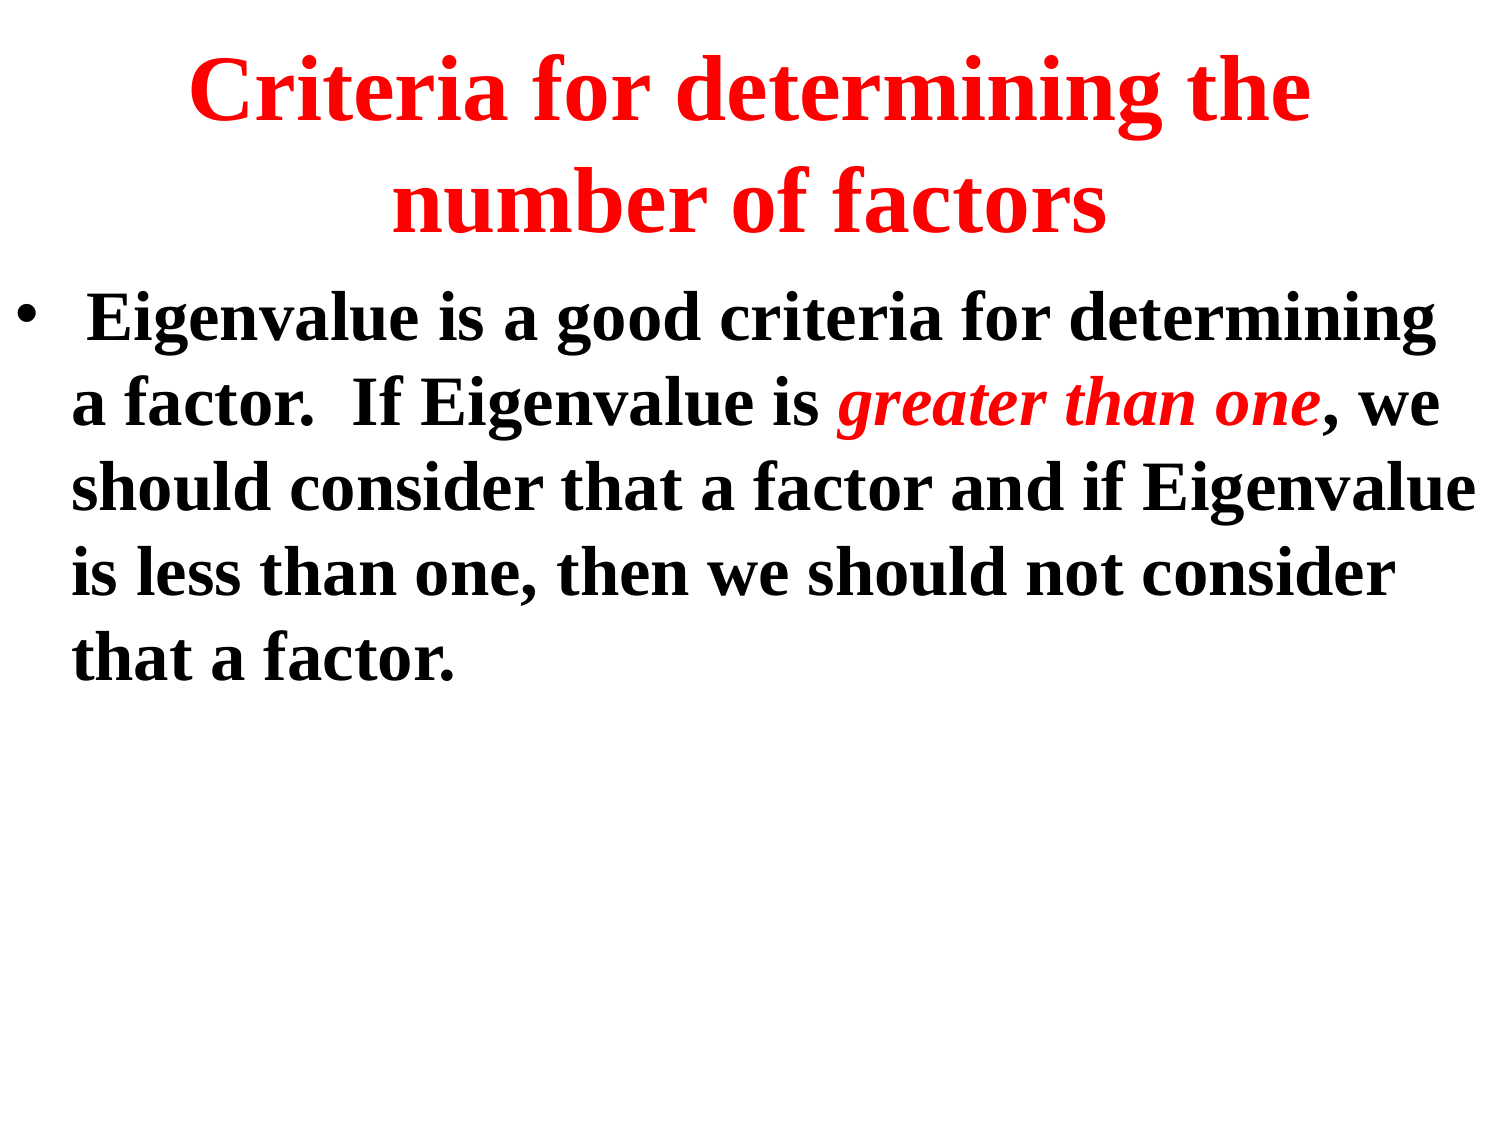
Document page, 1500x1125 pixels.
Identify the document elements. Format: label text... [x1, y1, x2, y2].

list Eigenvalue is a good criteria for determining a factor. If Eigenvalue is greater than one, we should consider that a factor and if Eigenvalue is less than one, then we should not consider that a factor. [0, 262, 1500, 1005]
title Criteria for determining the number of factors [75, 45, 1425, 233]
